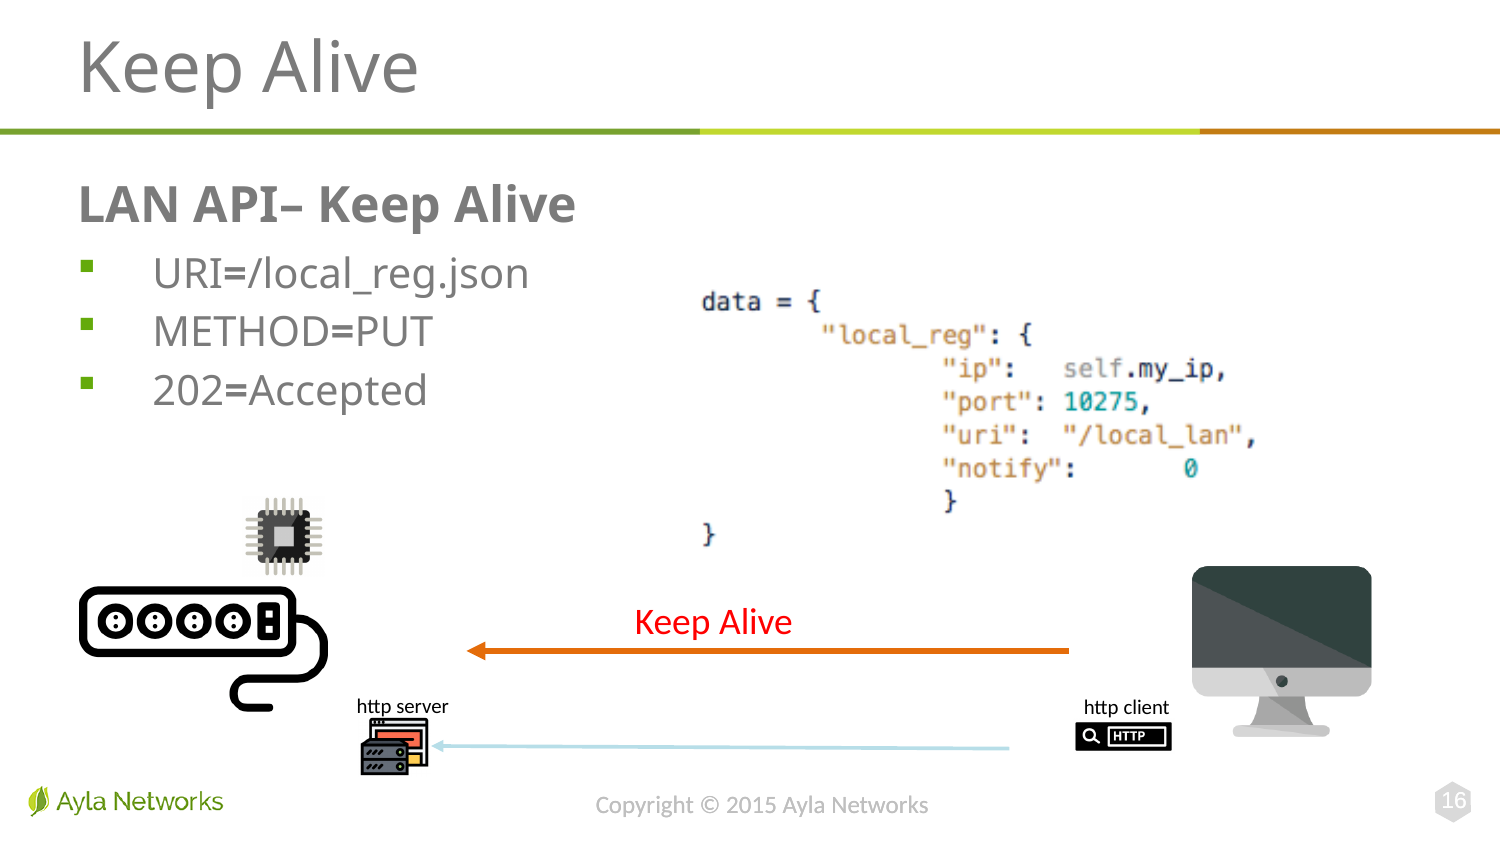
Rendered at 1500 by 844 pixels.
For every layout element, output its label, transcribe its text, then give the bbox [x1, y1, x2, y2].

picture [62, 495, 432, 777]
picture [1073, 717, 1175, 754]
text_box 16 [1422, 776, 1487, 822]
picture [680, 285, 1309, 556]
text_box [430, 745, 1010, 749]
subtitle LAN API– Keep Alive [62, 164, 1350, 231]
text_box http client [1068, 686, 1181, 723]
picture [24, 784, 225, 819]
text_box Keep Alive [620, 643, 1181, 650]
text_box URI=/local_reg.json METHOD=PUT 202=Accepted [62, 238, 1420, 643]
text_box http server [383, 685, 496, 726]
title Keep Alive [62, 0, 1475, 136]
text_box Copyright © 2015 Ayla Networks [512, 781, 1013, 827]
picture [1186, 563, 1376, 739]
